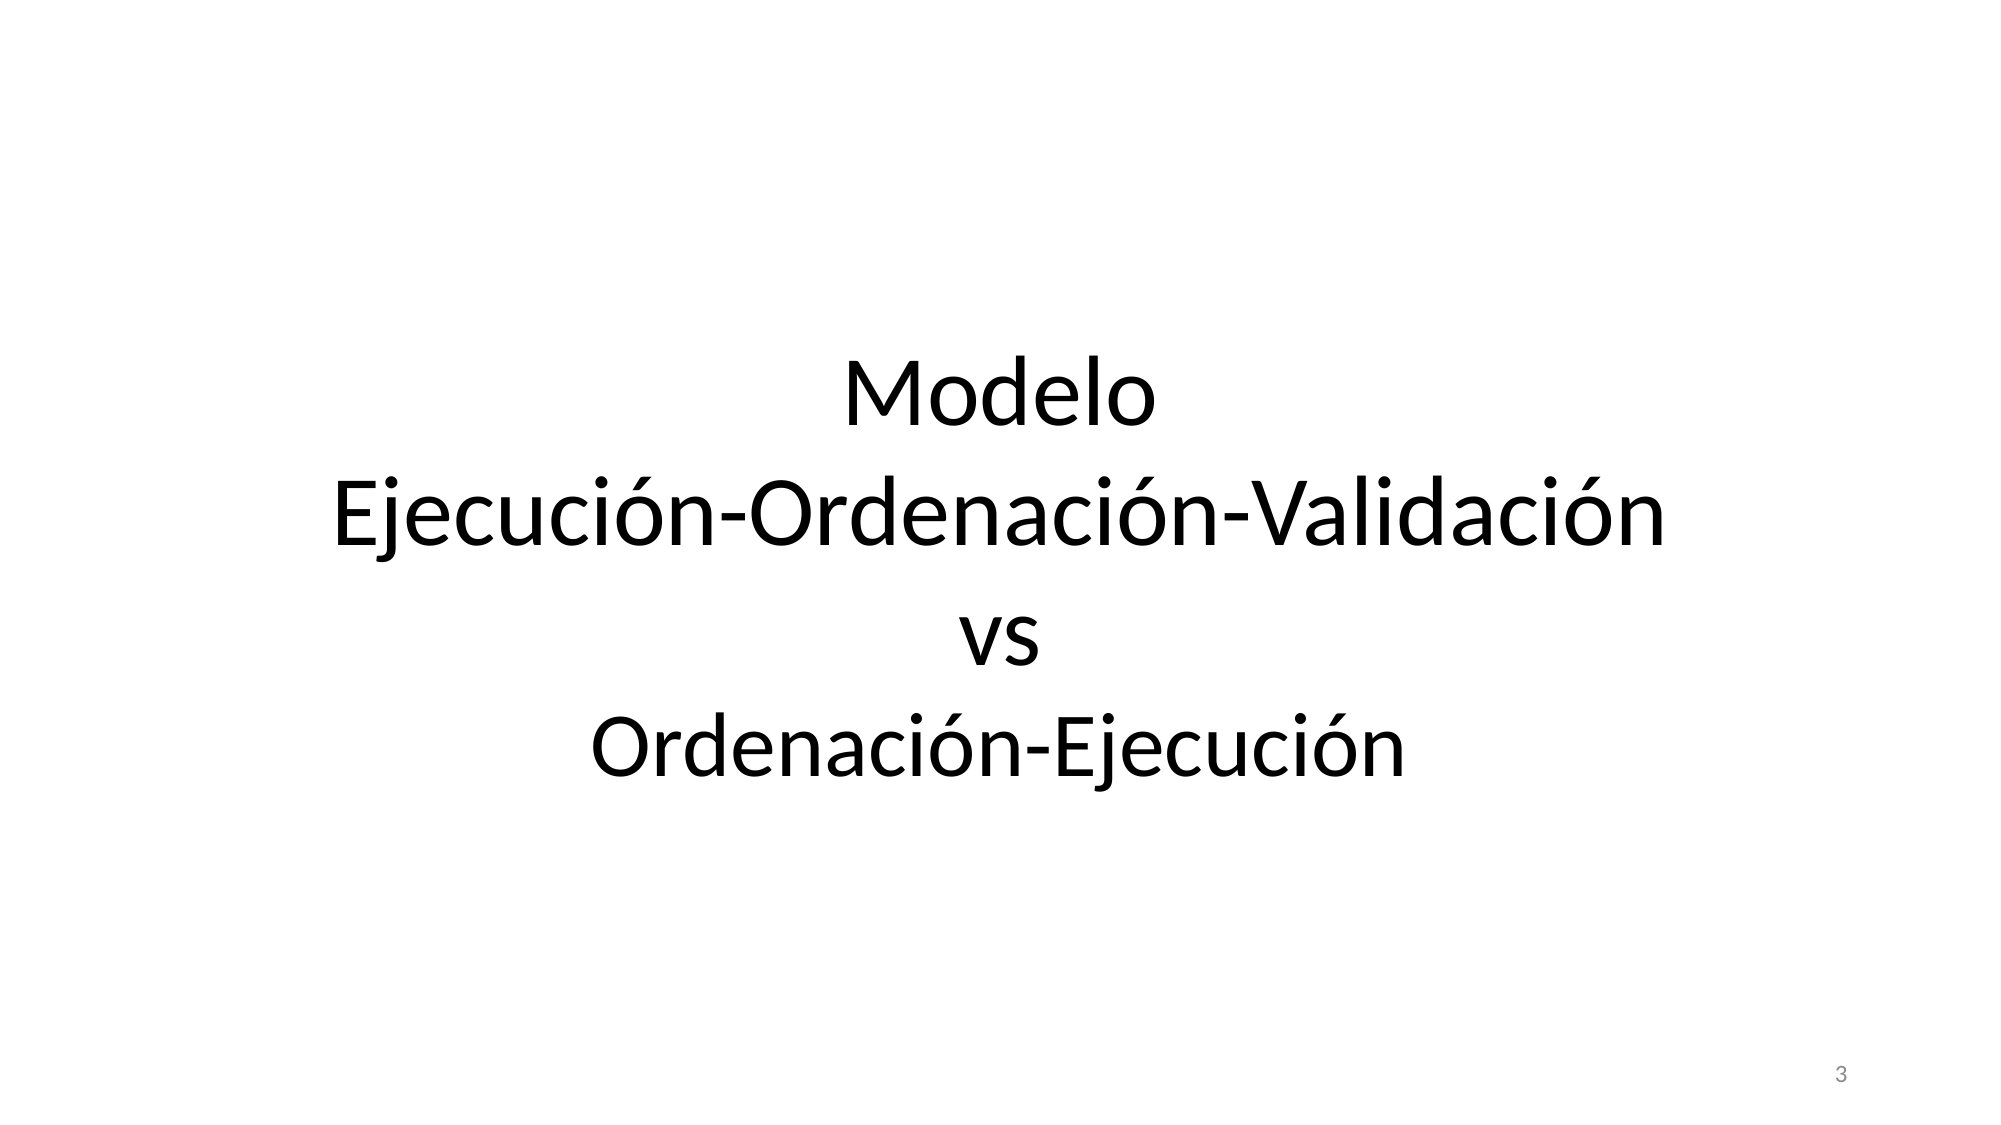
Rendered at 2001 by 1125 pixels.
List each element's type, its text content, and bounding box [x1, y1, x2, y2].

text_box Modelo Ejecución-Ordenación-Validación vs Ordenación-Ejecución [315, 317, 1685, 803]
slide_number 3 [1412, 1042, 1863, 1103]
